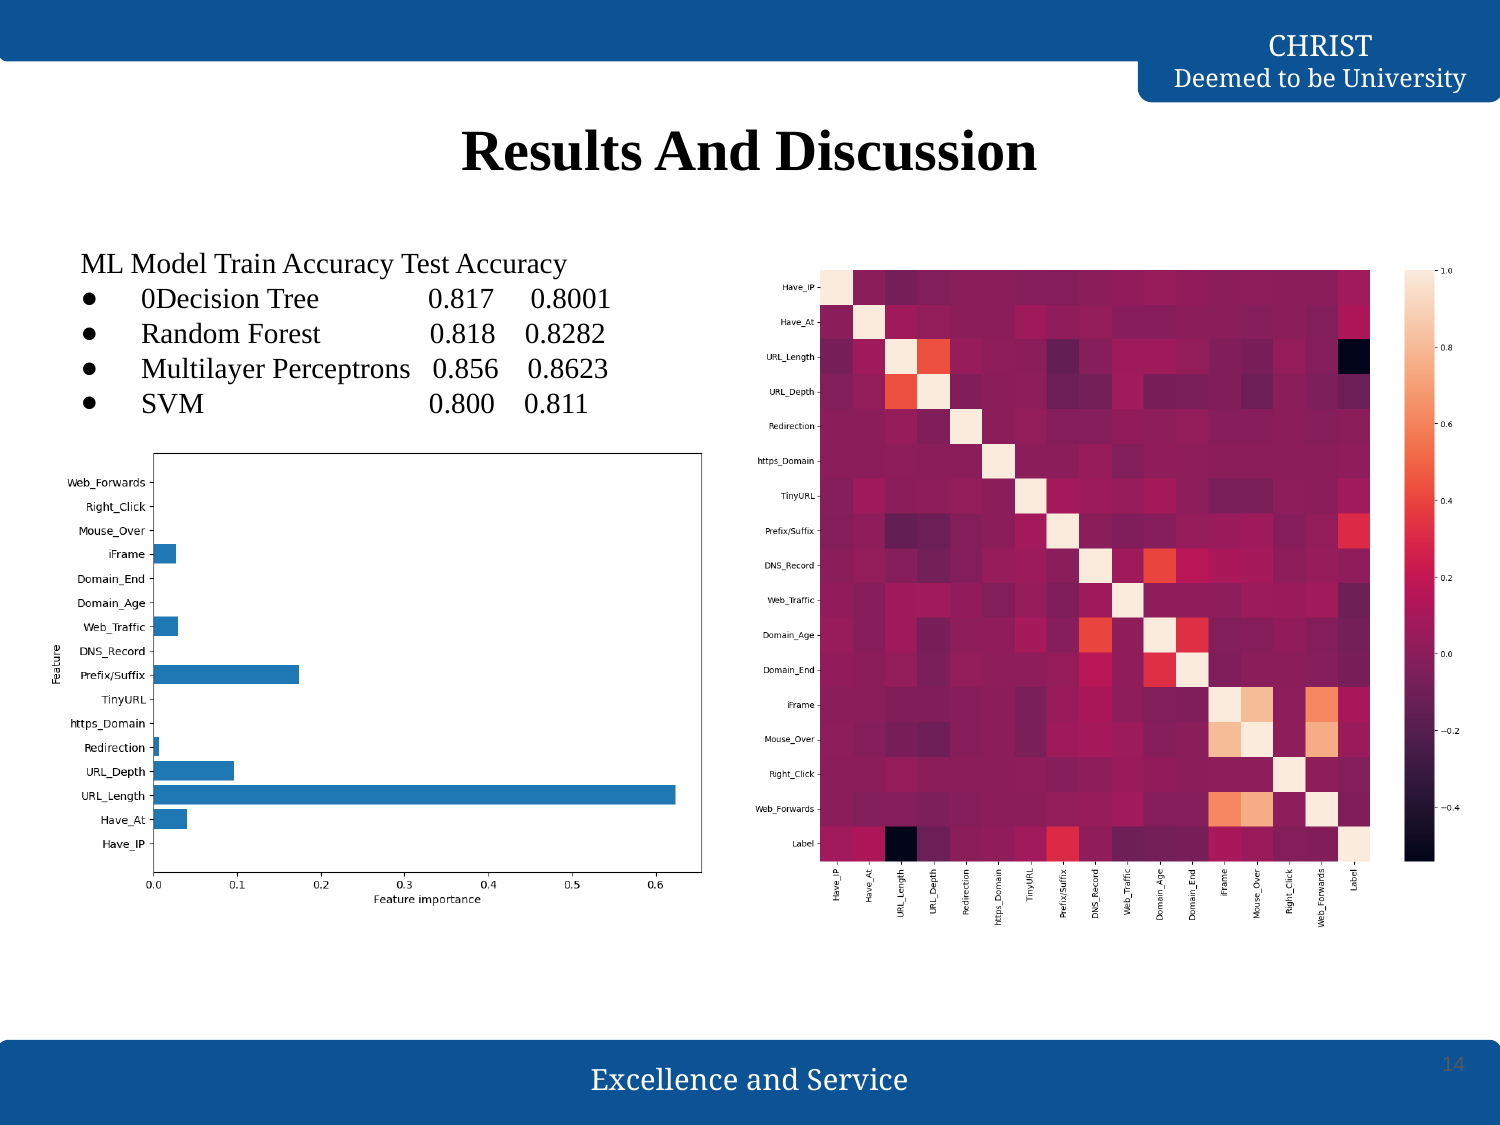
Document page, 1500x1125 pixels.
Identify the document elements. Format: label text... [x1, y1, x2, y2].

picture [42, 445, 709, 914]
picture [749, 261, 1465, 933]
title Results And Discussion [51, 97, 1449, 223]
list ML Model Train Accuracy Test Accuracy 0Decision Tree 0.817 0.8001 Random Forest 0.818 0.8282 Multilayer Perceptrons 0.856 0.8623 SVM 0.800 0.811 [51, 194, 1440, 1000]
slide_number 14 [1389, 1020, 1480, 1106]
